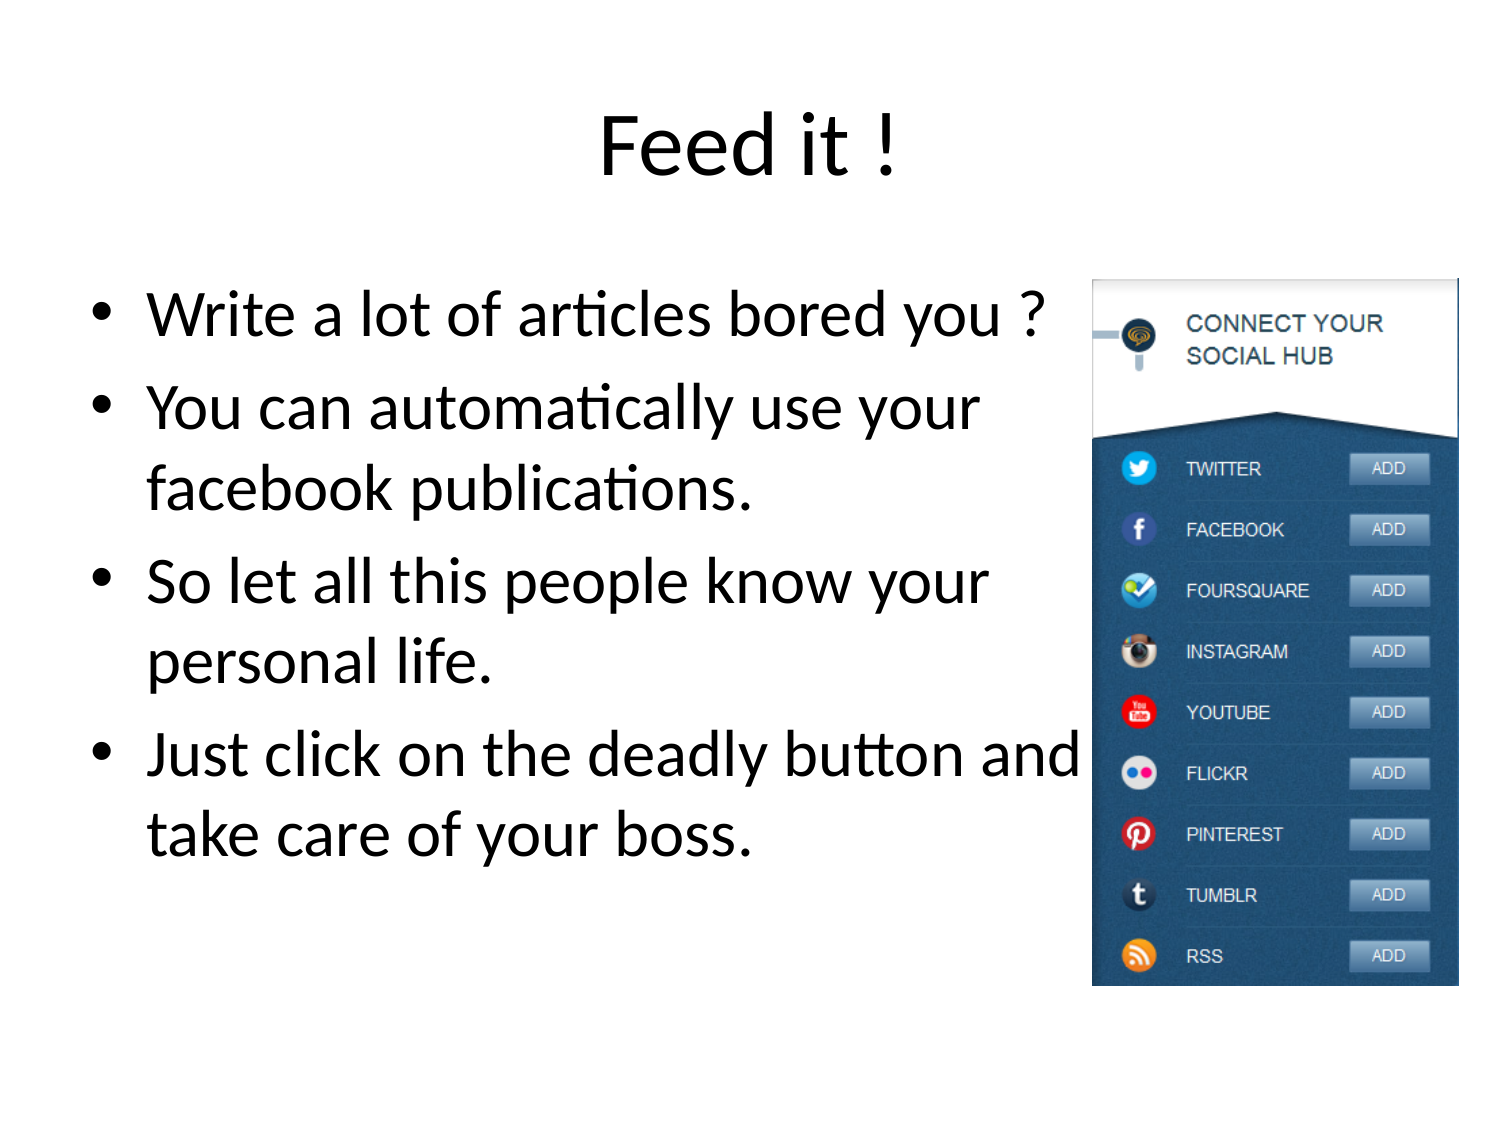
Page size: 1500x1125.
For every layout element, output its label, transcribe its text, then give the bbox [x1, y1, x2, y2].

list Write a lot of articles bored you ? You can automatically use your facebook publications. So let all this people know your personal life. Just click on the deadly button and take care of your boss. [75, 262, 1152, 1005]
title Feed it ! [75, 45, 1425, 233]
picture [1092, 278, 1459, 986]
